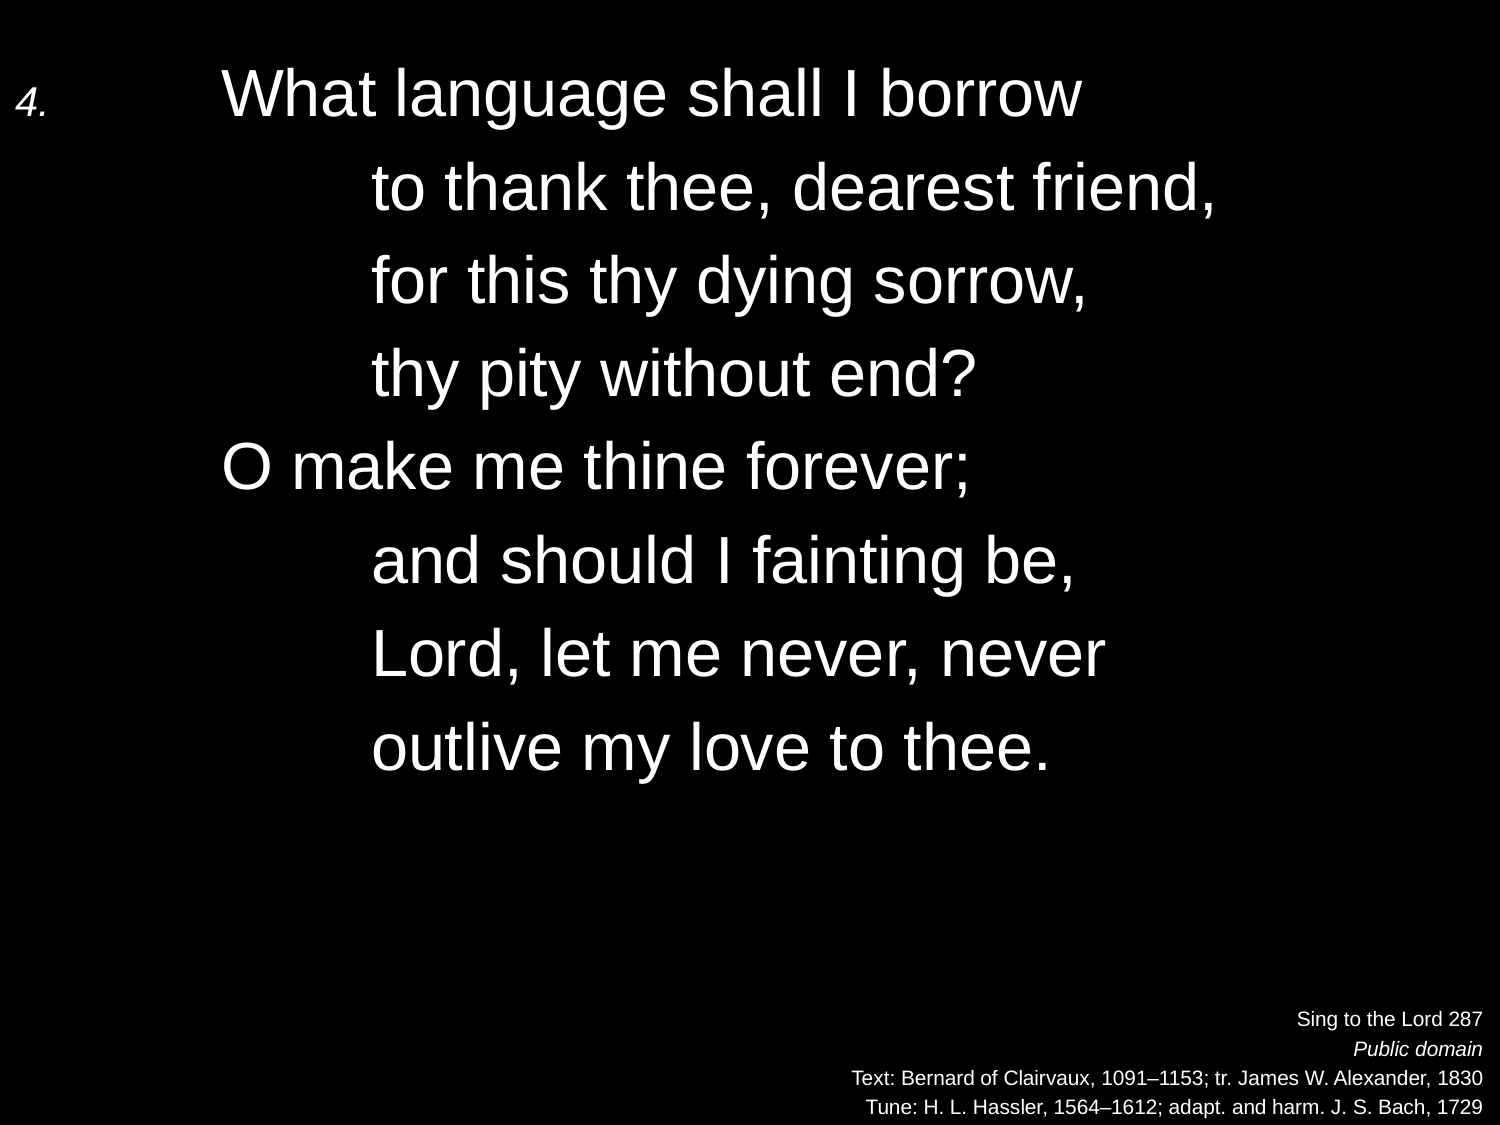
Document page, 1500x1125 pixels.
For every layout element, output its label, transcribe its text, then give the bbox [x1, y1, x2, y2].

list 4. What language shall I borrow to thank thee, dearest friend, for this thy dying sorrow, thy pity without end? O make me thine forever; and should I fainting be, Lord, let me never, never outlive my love to thee. [0, 42, 1500, 1047]
text_box Sing to the Lord 287 Public domain Text: Bernard of Clairvaux, 1091–1153; tr. James W. Alexander, 1830 Tune: H. L. Hassler, 1564–1612; adapt. and harm. J. S. Bach, 1729 [0, 998, 1498, 1125]
